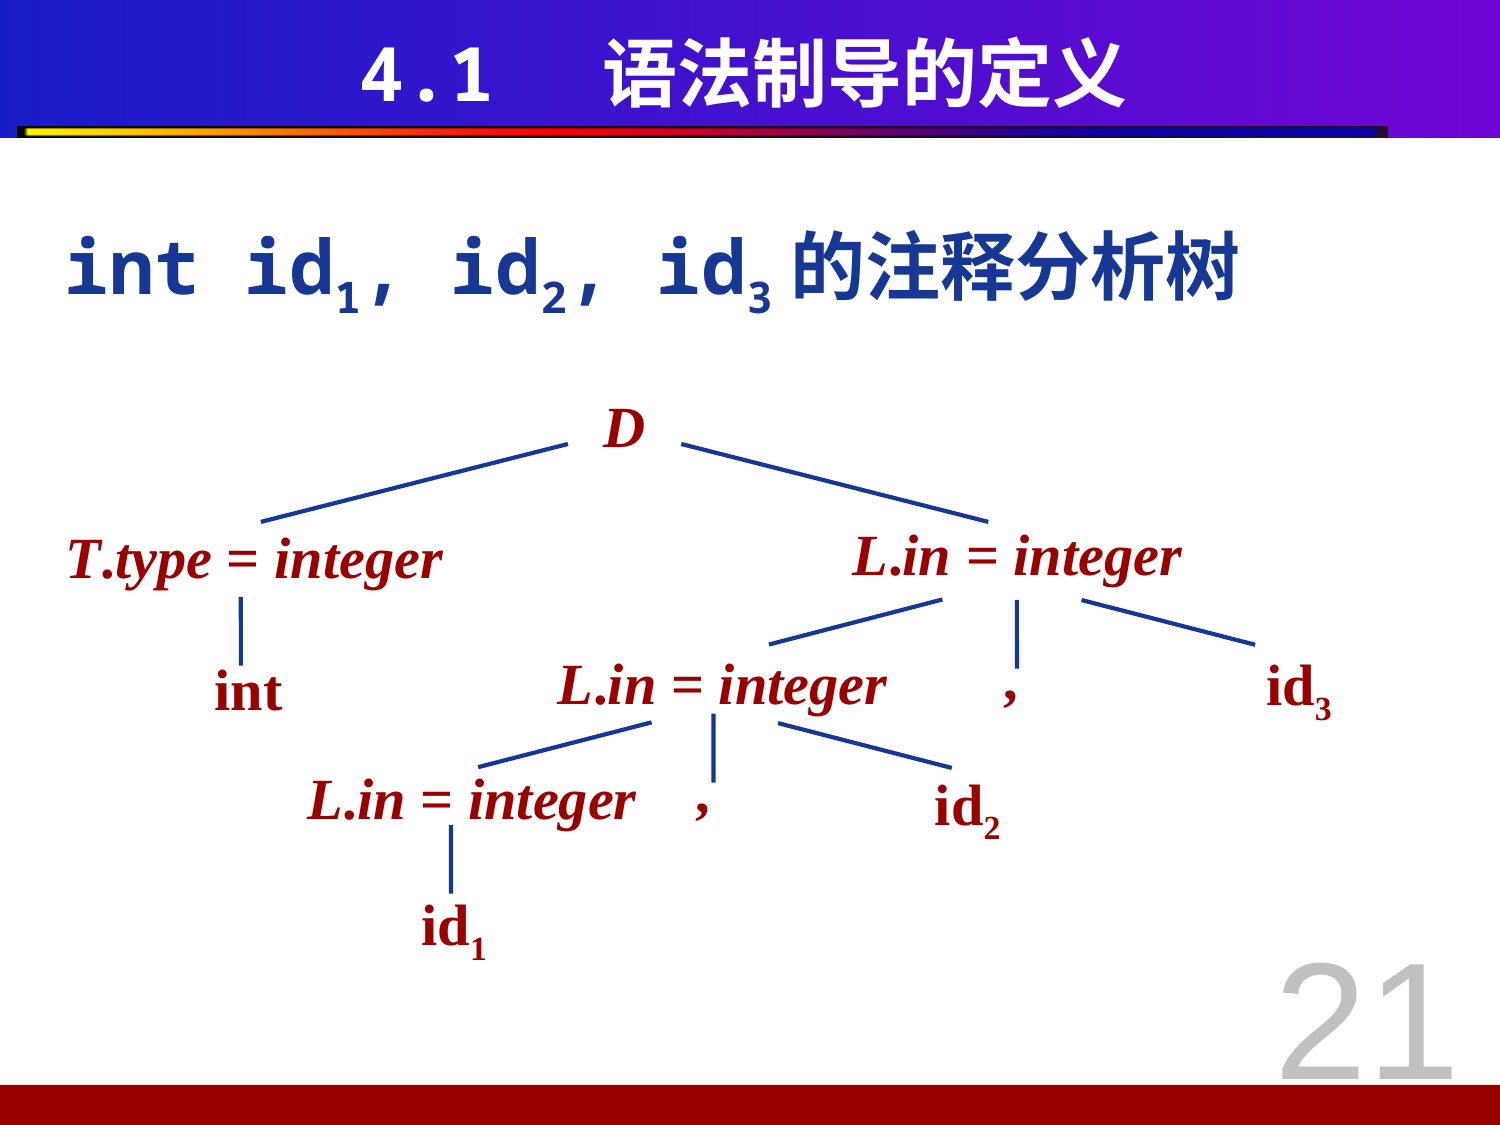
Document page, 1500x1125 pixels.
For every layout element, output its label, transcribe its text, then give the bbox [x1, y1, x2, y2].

title 4.1 语法制导的定义 [49, 24, 1438, 118]
picture [17, 126, 1388, 138]
slide_number 21 [1234, 904, 1500, 1118]
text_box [62, 387, 1413, 952]
list int id1, id2, id3的注释分析树 [49, 212, 1463, 1076]
